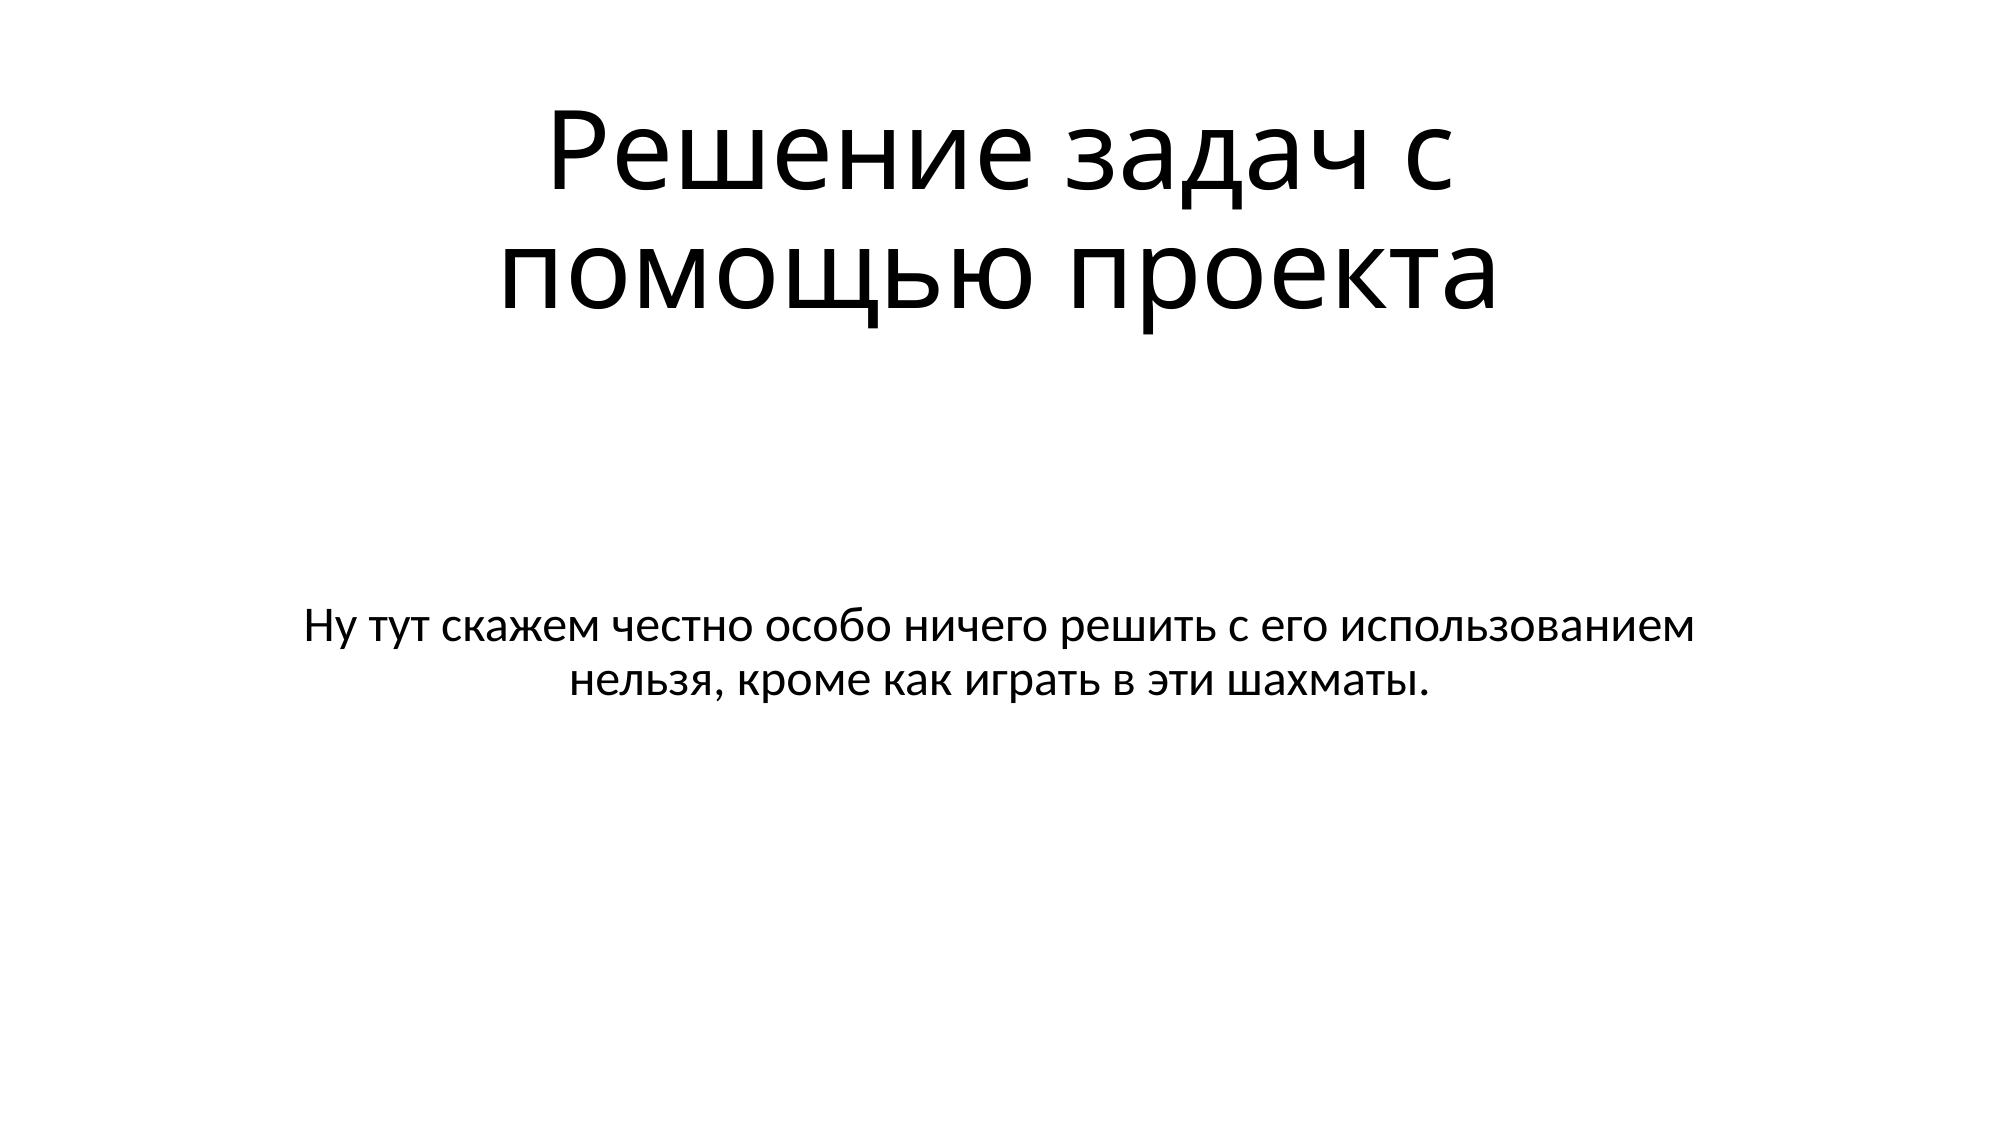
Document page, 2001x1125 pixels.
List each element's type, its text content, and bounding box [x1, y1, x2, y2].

subtitle Ну тут скажем честно особо ничего решить с его использованием нельзя, кроме как играть в эти шахматы. [249, 590, 1750, 863]
title Решение задач с помощью проекта [249, 86, 1750, 340]
